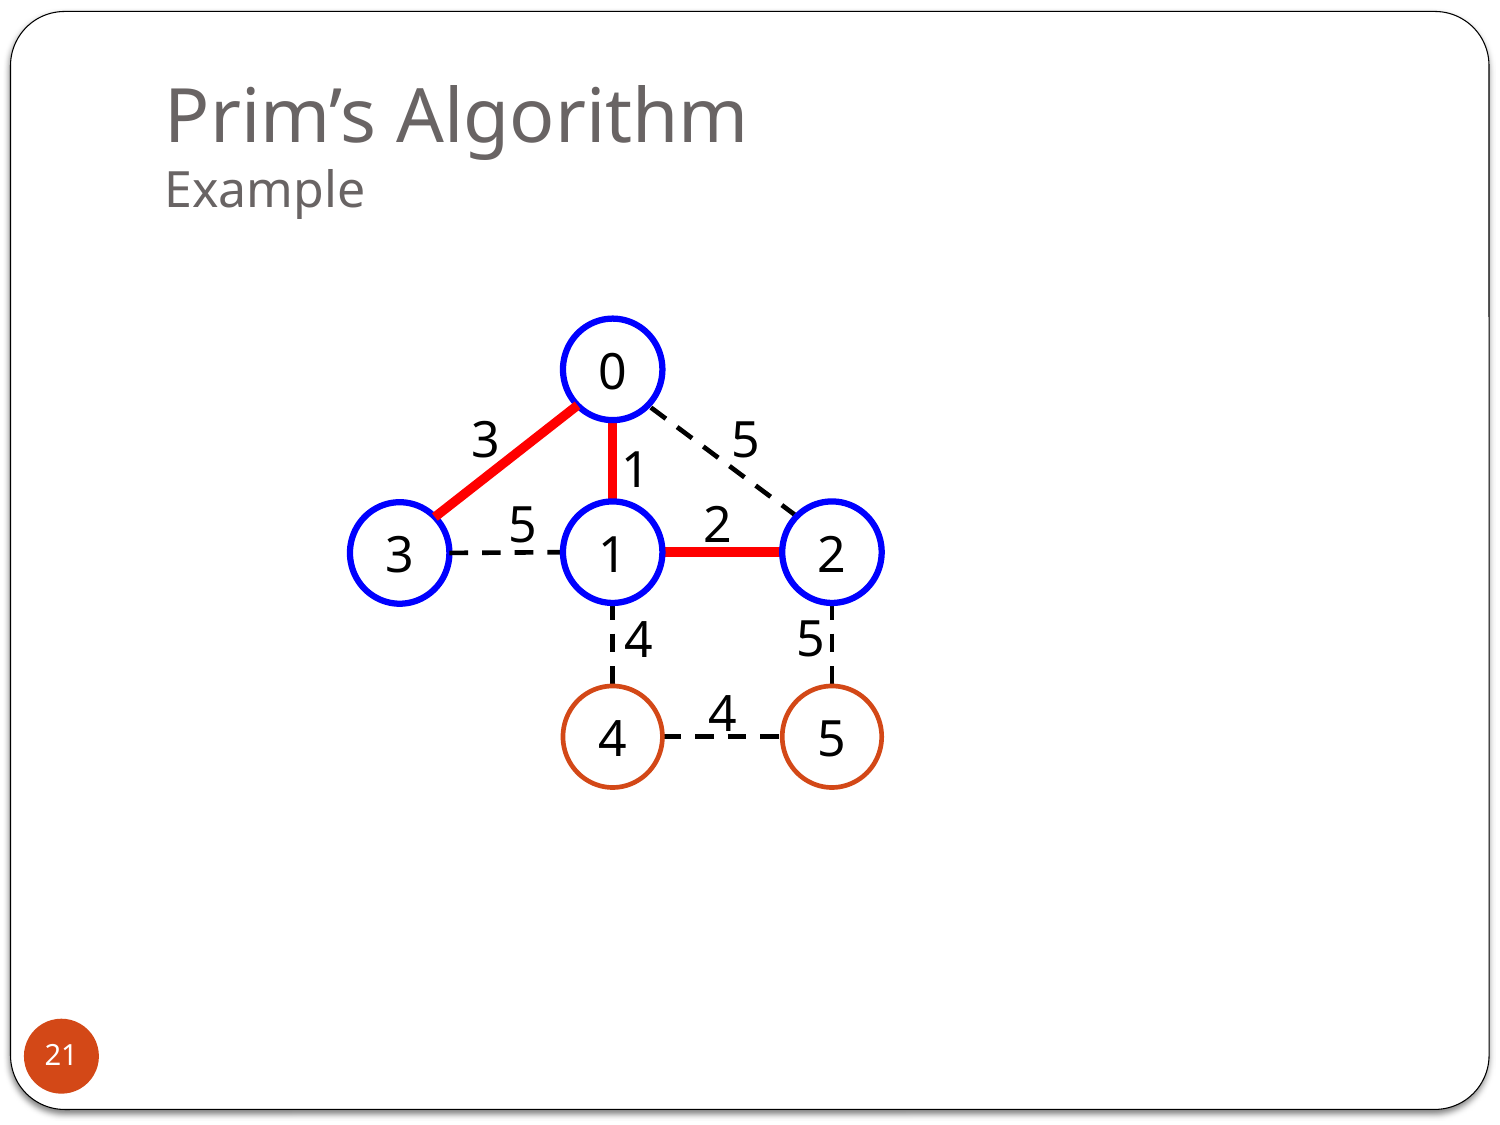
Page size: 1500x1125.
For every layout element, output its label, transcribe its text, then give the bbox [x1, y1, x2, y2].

slide_number 21 [23, 1018, 99, 1094]
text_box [349, 318, 883, 788]
title Prim’s Algorithm Example [150, 45, 1425, 233]
